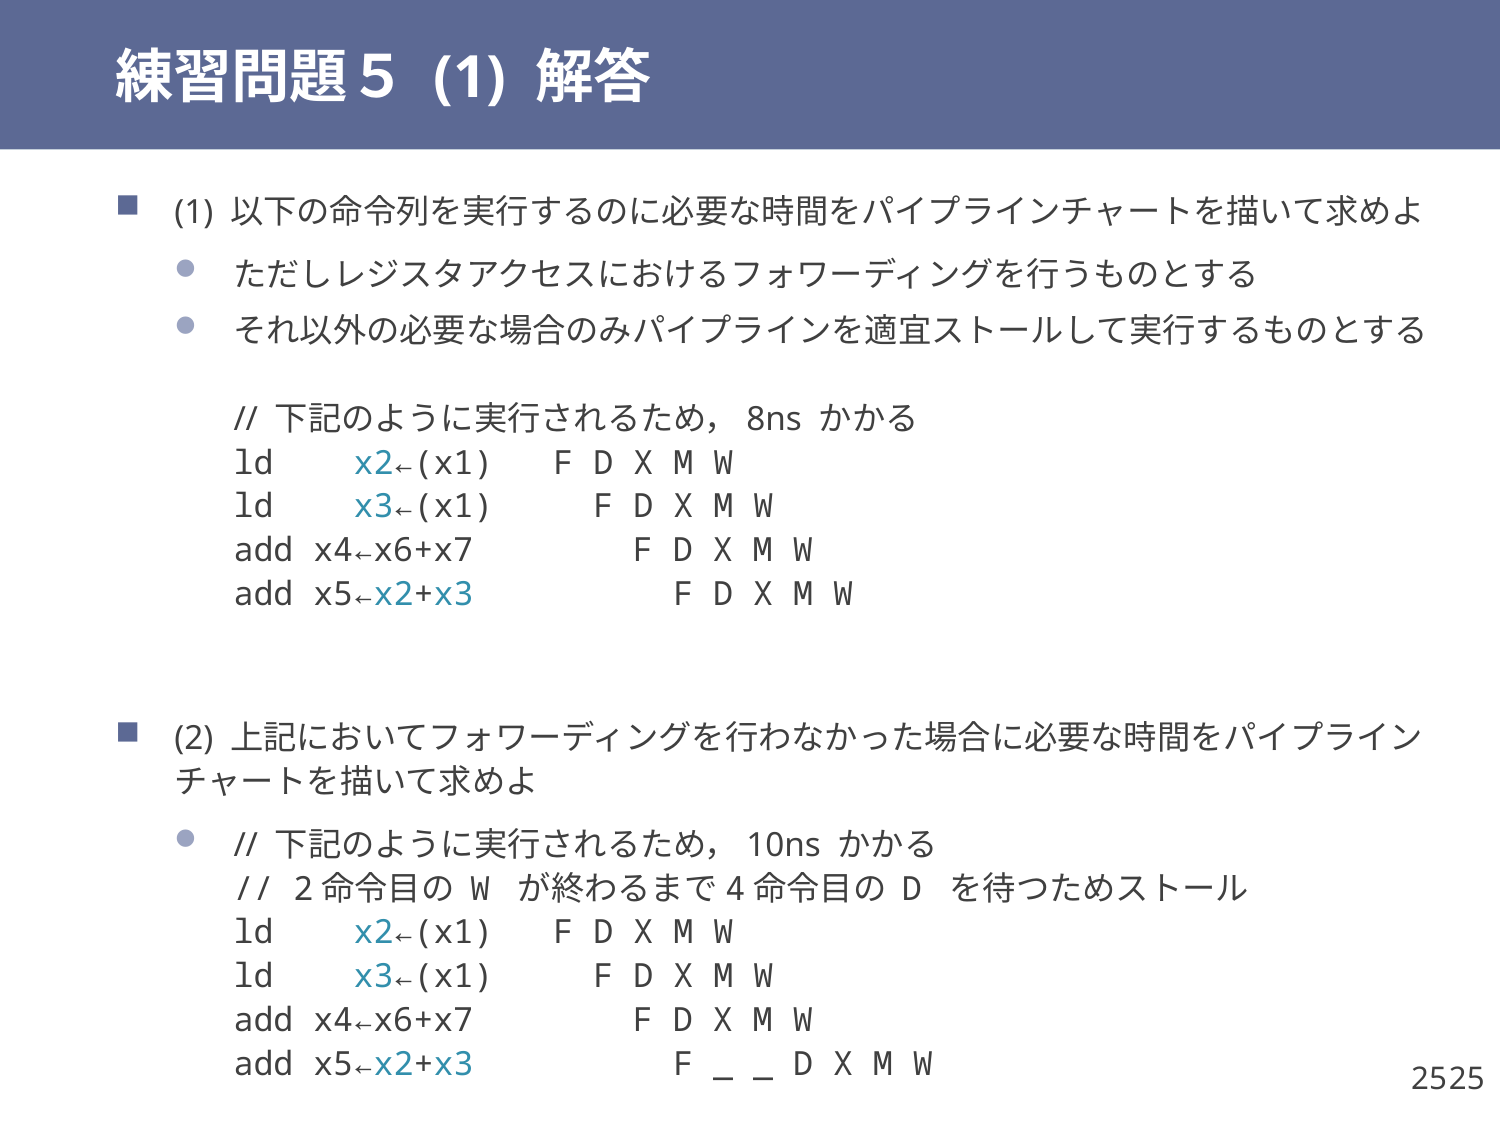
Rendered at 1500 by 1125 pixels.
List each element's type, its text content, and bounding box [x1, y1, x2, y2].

list (1) 以下の命令列を実行するのに必要な時間をパイプラインチャートを描いて求めよ ただしレジスタアクセスにおけるフォワーディングを行うものとする それ以外の必要な場合のみパイプラインを適宜ストールして実行するものとする // 下記のように実行されるため，8ns かかる ld x2←(x1) F D X M W ld x3←(x1) F D X M W add x4←x6+x7 F D X M W add x5←x2+x3 F D X M W (2) 上記においてフォワーディングを行わなかった場合に必要な時間をパイプラインチャートを描いて求めよ // 下記のように実行されるため，10ns かかる // 2命令目の W が終わるまで4命令目の D を待つためストール ld x2←(x1) F D X M W ld x3←(x1) F D X M W add x4←x6+x7 F D X M W add x5←x2+x3 F _ _ D X M W [100, 178, 1474, 593]
title 練習問題５ (1) 解答 [100, 0, 1500, 150]
slide_number 25 [1381, 1034, 1500, 1125]
